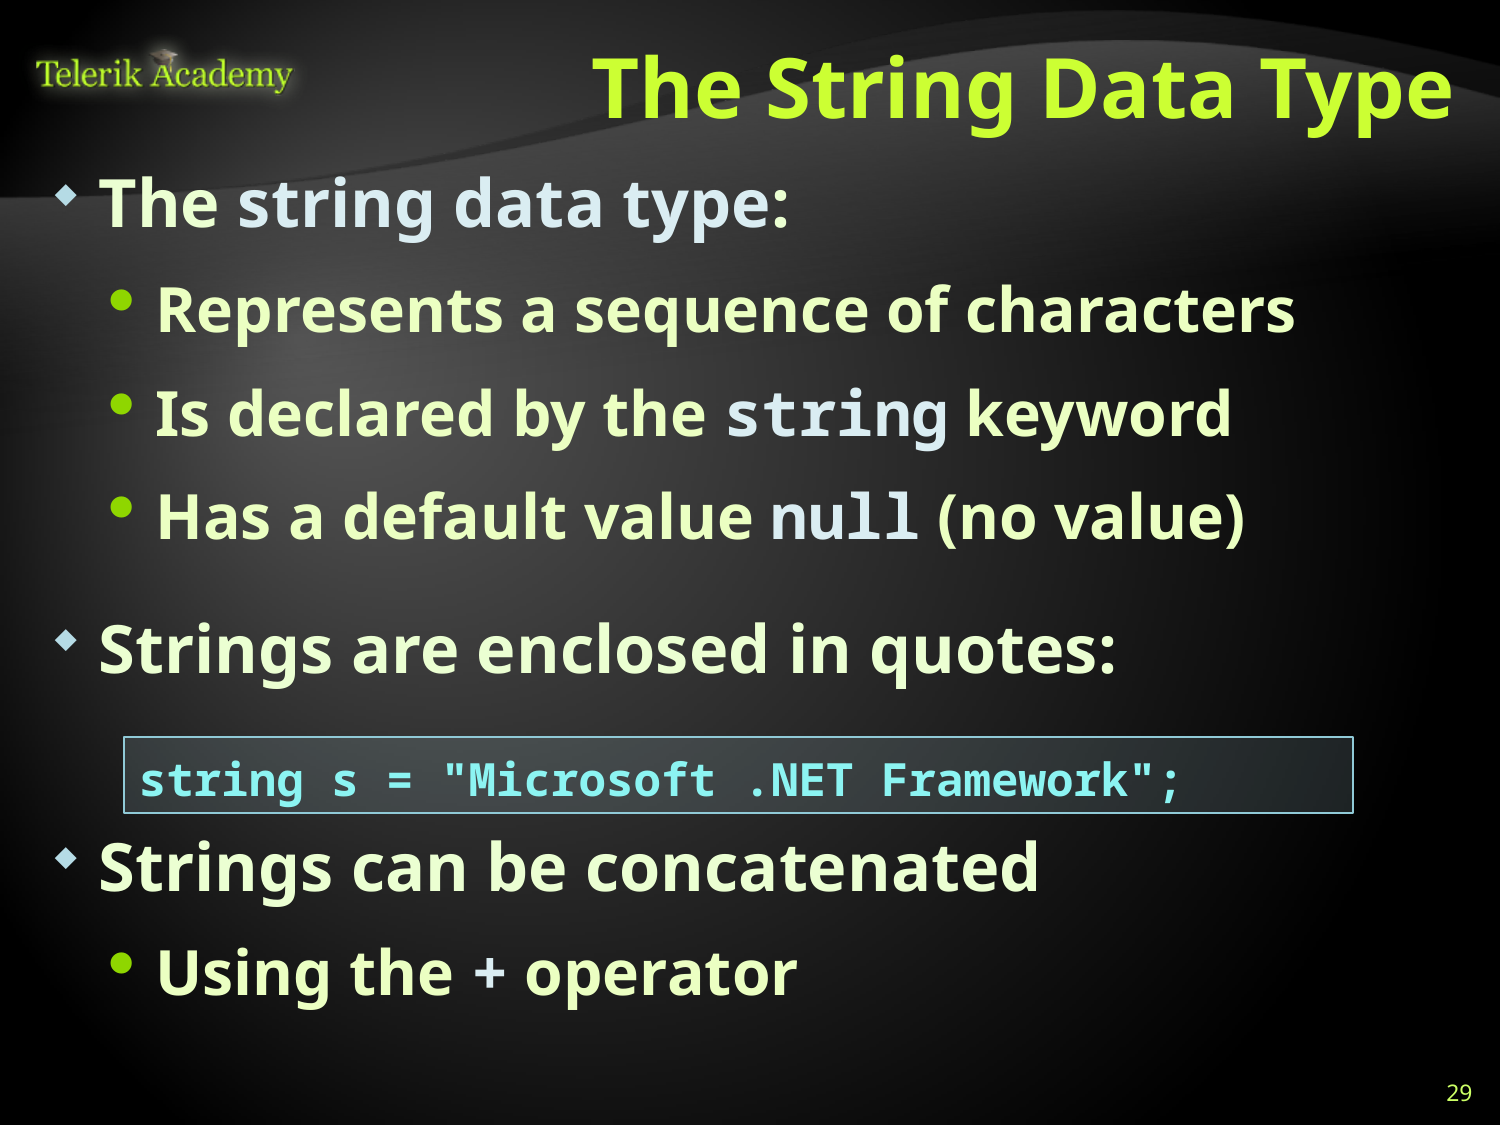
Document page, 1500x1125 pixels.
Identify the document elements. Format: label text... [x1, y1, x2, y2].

slide_number 29 [1412, 1074, 1488, 1113]
picture [0, 0, 1500, 1125]
title The String Data Type [395, 19, 1471, 169]
text_box string s = "Microsoft .NET Framework"; [123, 737, 1353, 813]
list The string data type: Represents a sequence of characters Is declared by the string keyword Has a default value null (no value) Strings are enclosed in quotes: Strings can be concatenated Using the + operator [37, 149, 1463, 1100]
